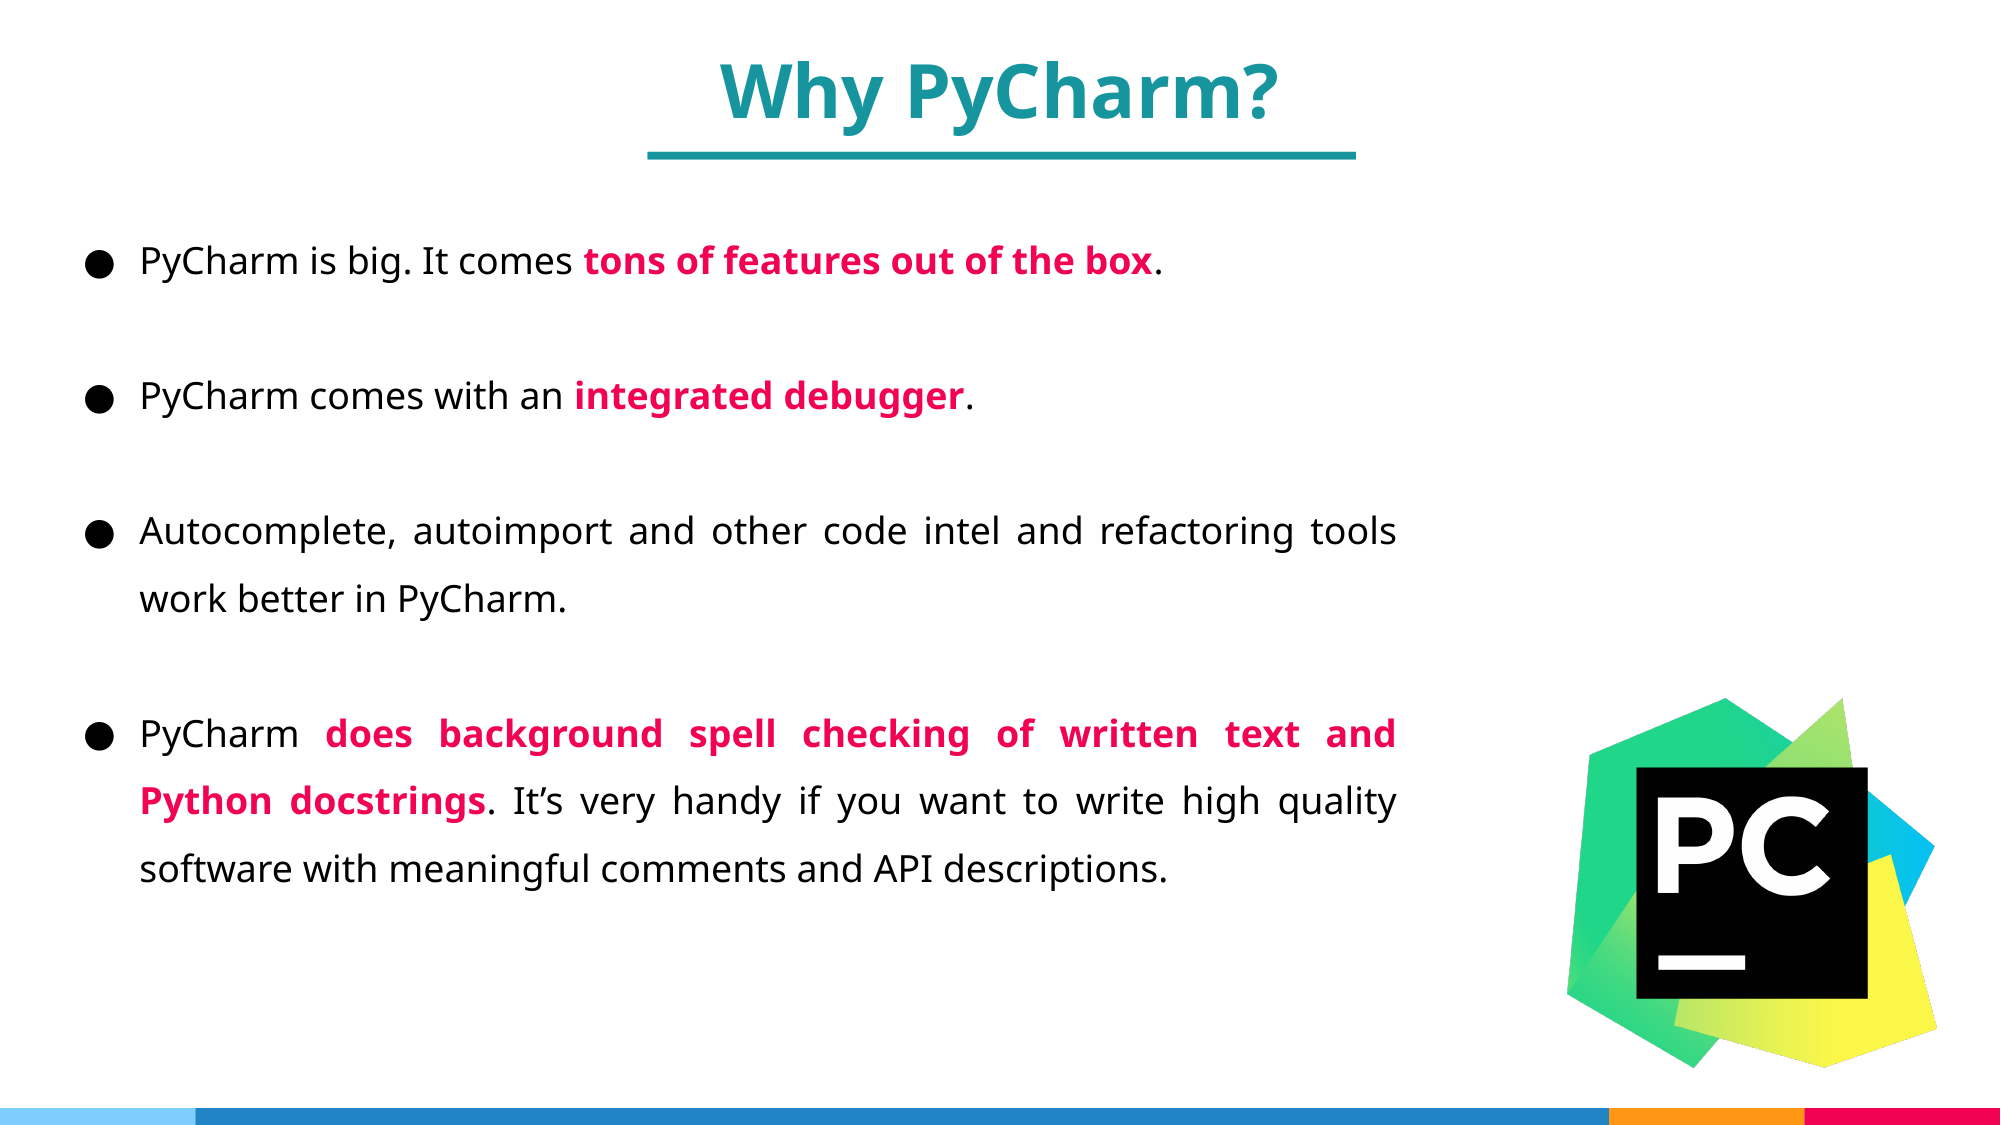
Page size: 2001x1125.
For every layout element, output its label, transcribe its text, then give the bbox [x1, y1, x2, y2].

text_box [62, 39, 1937, 160]
picture [1567, 698, 1937, 1068]
text_box PyCharm is big. It comes tons of features out of the box. PyCharm comes with an integrated debugger. Autocomplete, autoimport and other code intel and refactoring tools work better in PyCharm. PyCharm does background spell checking of written text and Python docstrings. It’s very handy if you want to write high quality software with meaningful comments and API descriptions. [49, 207, 1414, 964]
